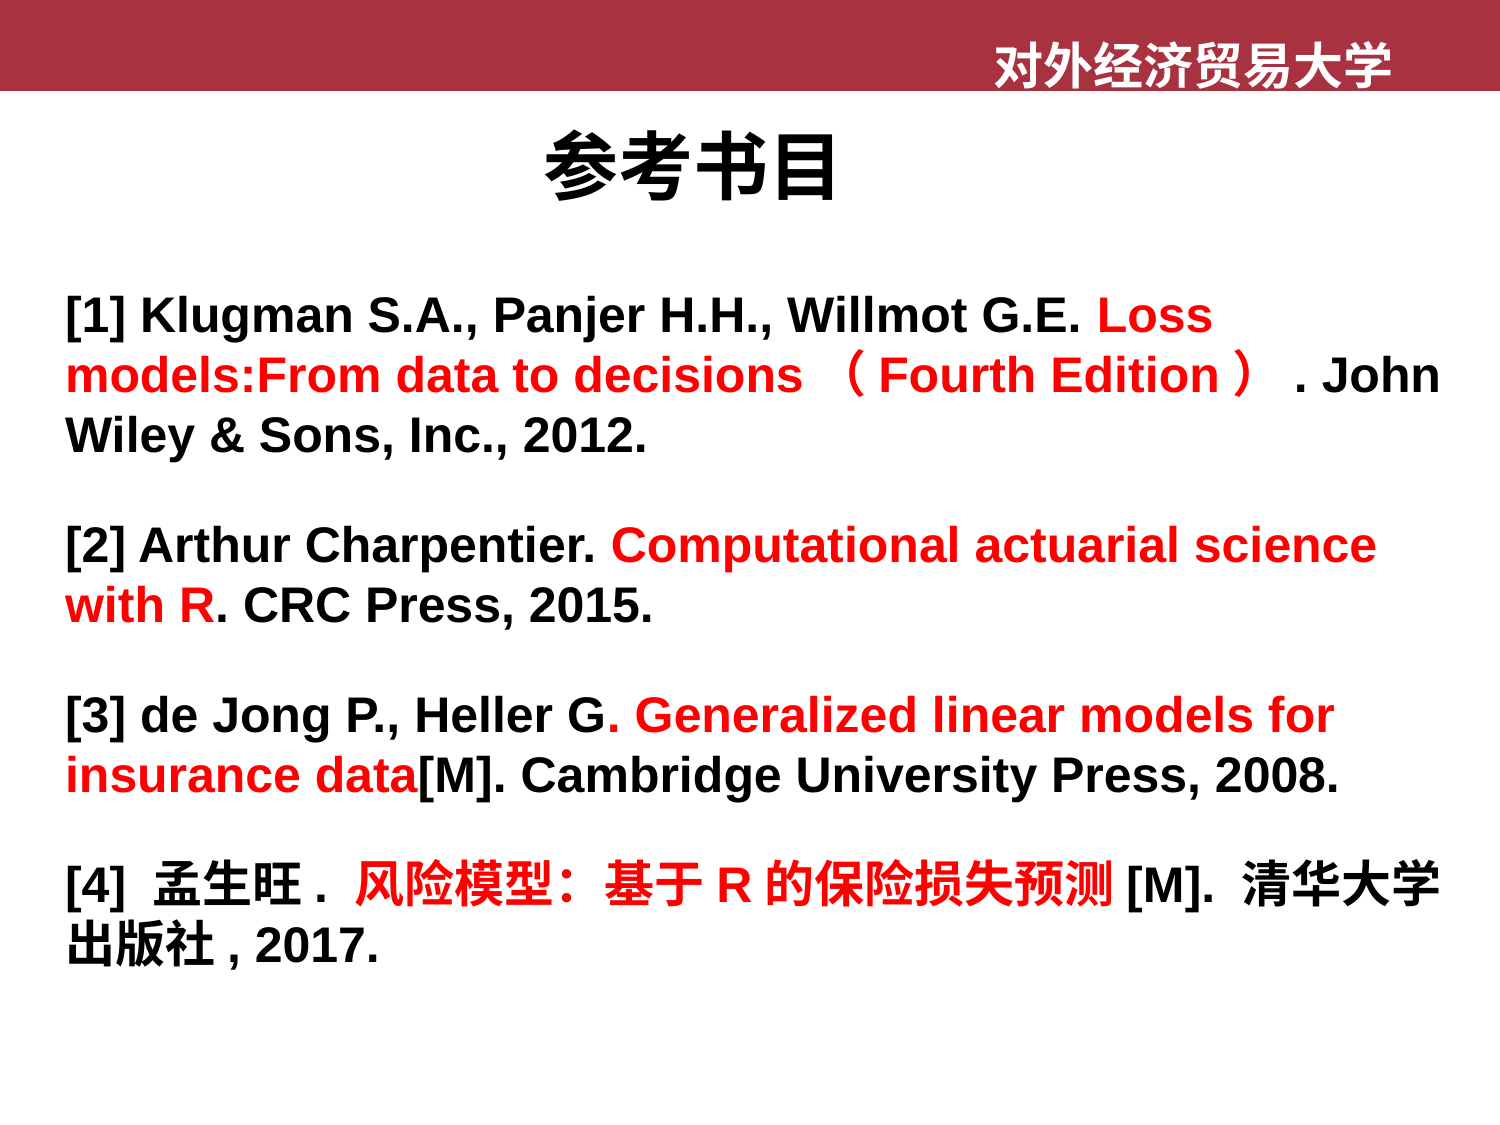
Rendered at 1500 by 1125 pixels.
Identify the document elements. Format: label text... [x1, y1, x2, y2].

title 参考书目 [75, 112, 1313, 218]
picture [0, 0, 1500, 91]
list [1] Klugman S.A., Panjer H.H., Willmot G.E. Loss models:From data to decisions（Fourth Edition）. John Wiley & Sons, Inc., 2012. [2] Arthur Charpentier. Computational actuarial science with R. CRC Press, 2015. [3] de Jong P., Heller G. Generalized linear models for insurance data[M]. Cambridge University Press, 2008. [4] 孟生旺. 风险模型：基于R的保险损失预测[M]. 清华大学出版社, 2017. [50, 275, 1463, 1050]
